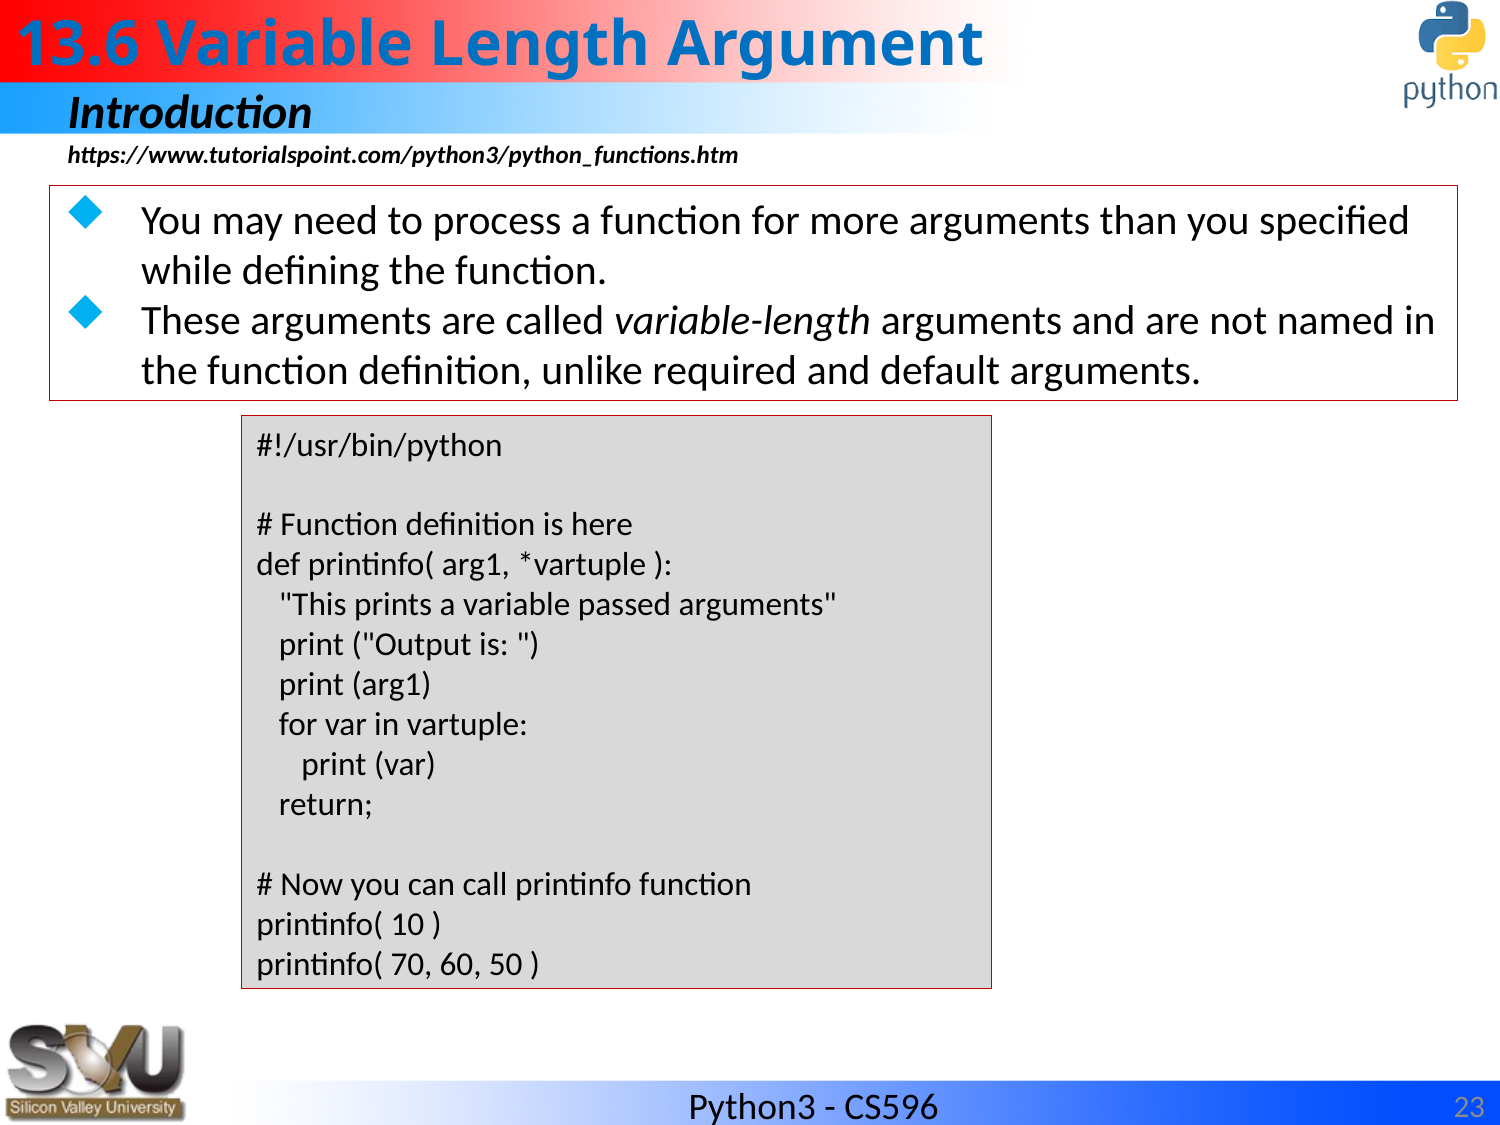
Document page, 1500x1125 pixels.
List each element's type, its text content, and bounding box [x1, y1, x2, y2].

picture [0, 0, 1500, 1125]
text_box Introduction https://www.tutorialspoint.com/python3/python_functions.htm [52, 73, 1008, 176]
slide_number 23 [1162, 1074, 1500, 1125]
text_box #!/usr/bin/python # Function definition is here def printinfo( arg1, *vartuple ): "This prints a variable passed arguments" print ("Output is: ") print (arg1) for var in vartuple: print (var) return; # Now you can call printinfo function printinfo( 10 ) printinfo( 70, 60, 50 ) [241, 415, 992, 989]
title 13.6 Variable Length Argument [0, 0, 1402, 95]
text_box Python3 - CS596 [462, 1075, 1165, 1125]
text_box You may need to process a function for more arguments than you specified while defining the function. These arguments are called variable-length arguments and are not named in the function definition, unlike required and default arguments. [49, 185, 1458, 401]
